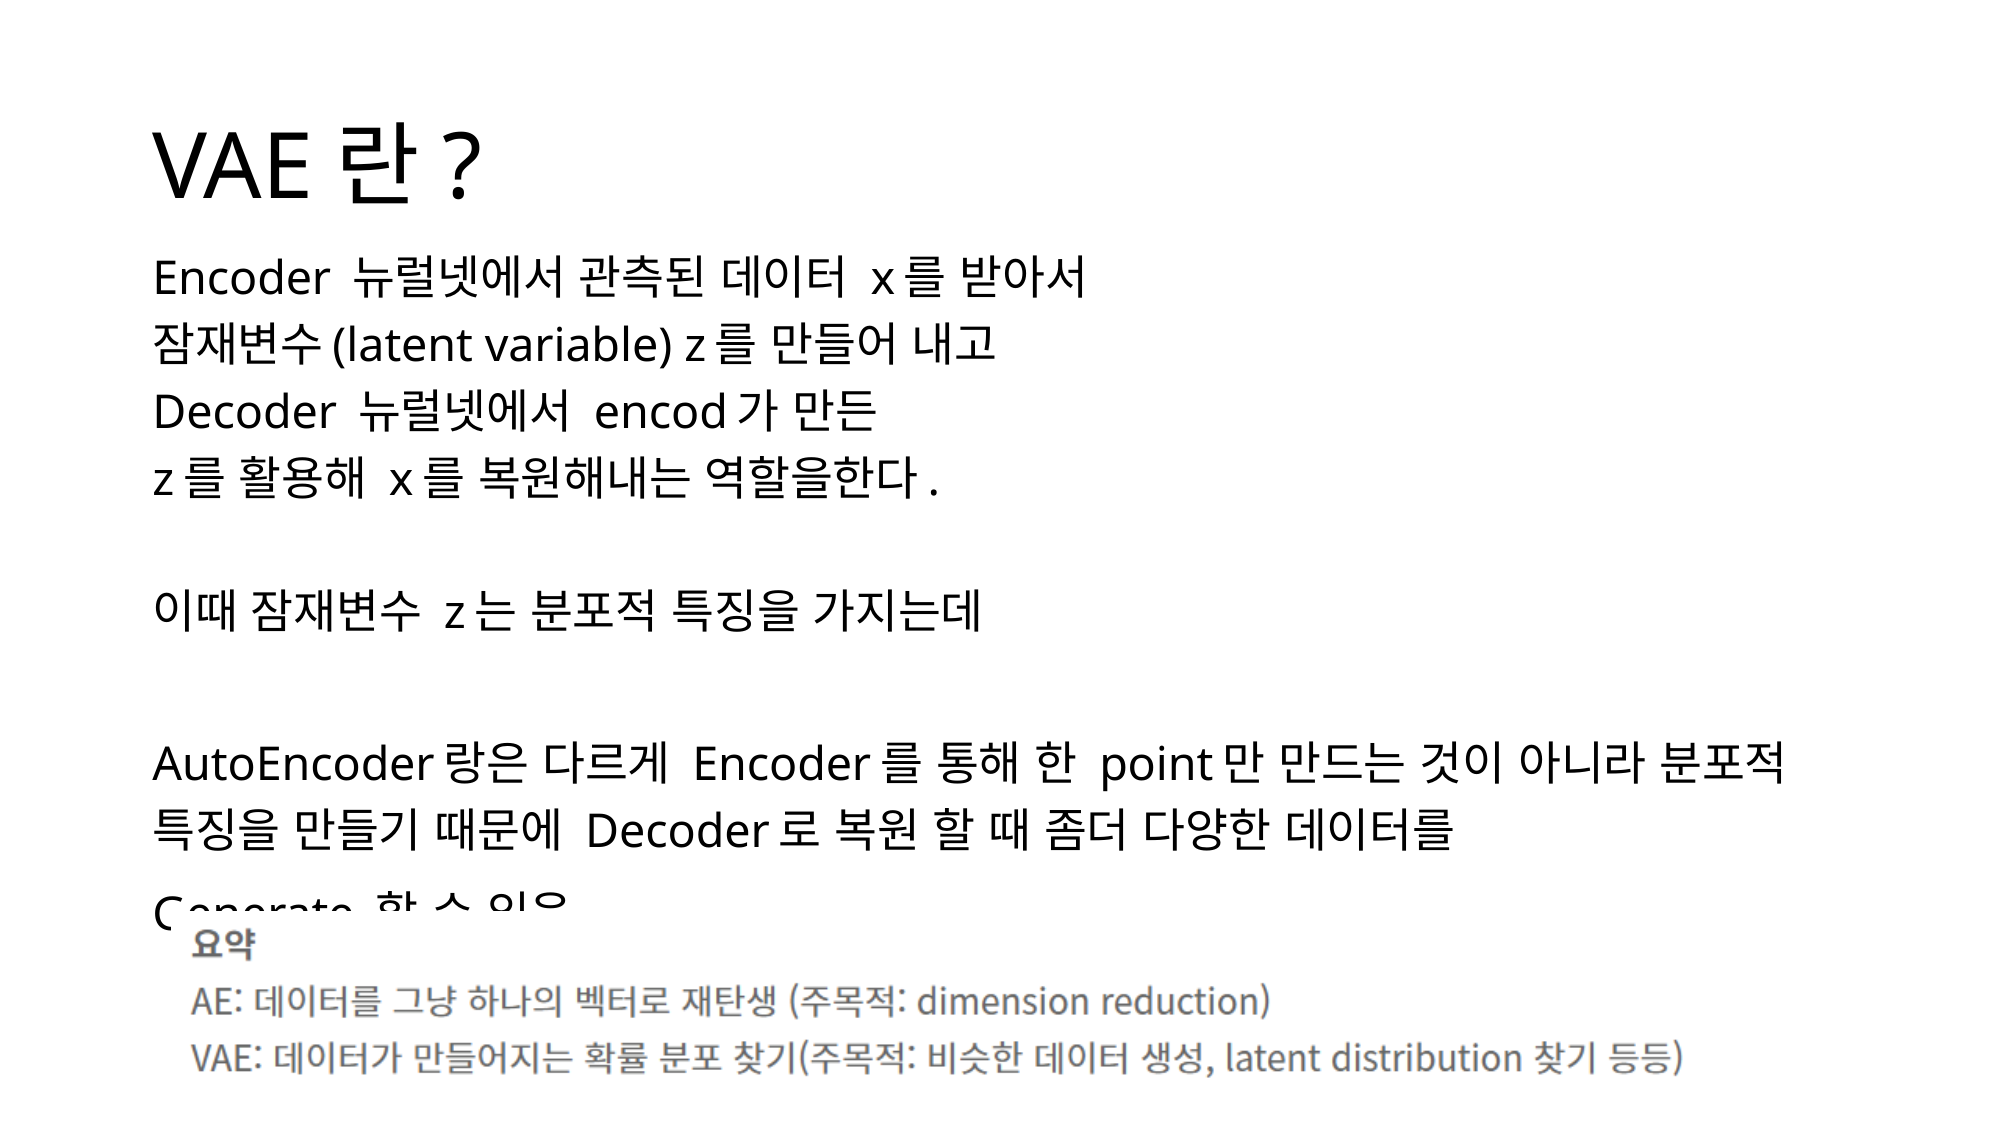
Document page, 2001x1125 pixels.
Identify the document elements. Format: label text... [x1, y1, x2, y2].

picture [171, 911, 1772, 1103]
list Encoder 뉴럴넷에서 관측된 데이터 x를 받아서 잠재변수(latent variable) z를 만들어 내고 Decoder 뉴럴넷에서 encod가 만든 z를 활용해 x를 복원해내는 역할을한다. 이때 잠재변수 z는 분포적 특징을 가지는데 AutoEncoder랑은 다르게 Encoder를 통해 한 point만 만드는 것이 아니라 분포적 특징을 만들기 때문에 Decoder로 복원 할 때 좀더 다양한 데이터를 Generate 할 수 있음. [137, 247, 1863, 1084]
title VAE란? [137, 59, 1863, 247]
